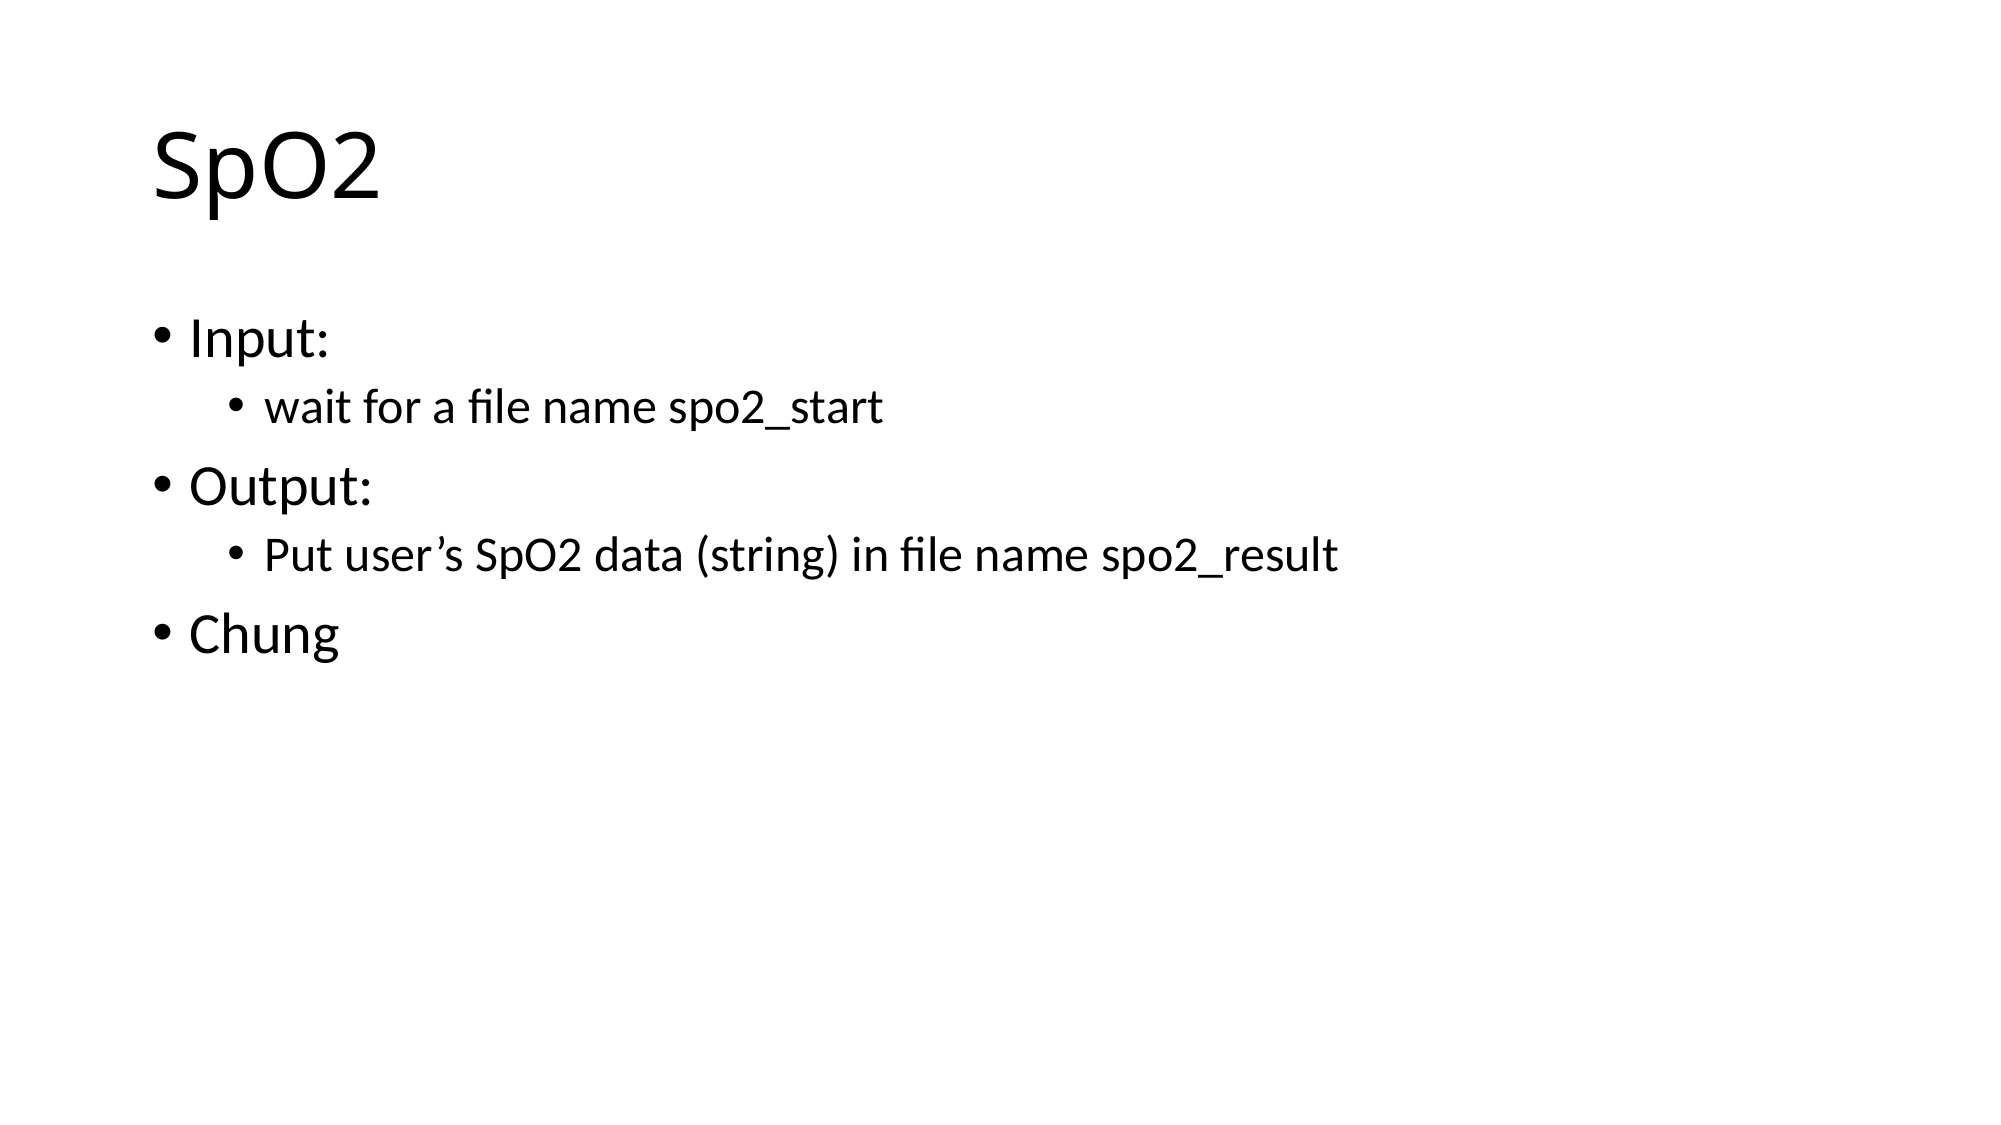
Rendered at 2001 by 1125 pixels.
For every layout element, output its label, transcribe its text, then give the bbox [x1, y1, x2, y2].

list Input: wait for a file name spo2_start Output: Put user’s SpO2 data (string) in file name spo2_result Chung [137, 299, 1863, 1014]
title SpO2 [137, 59, 1863, 278]
